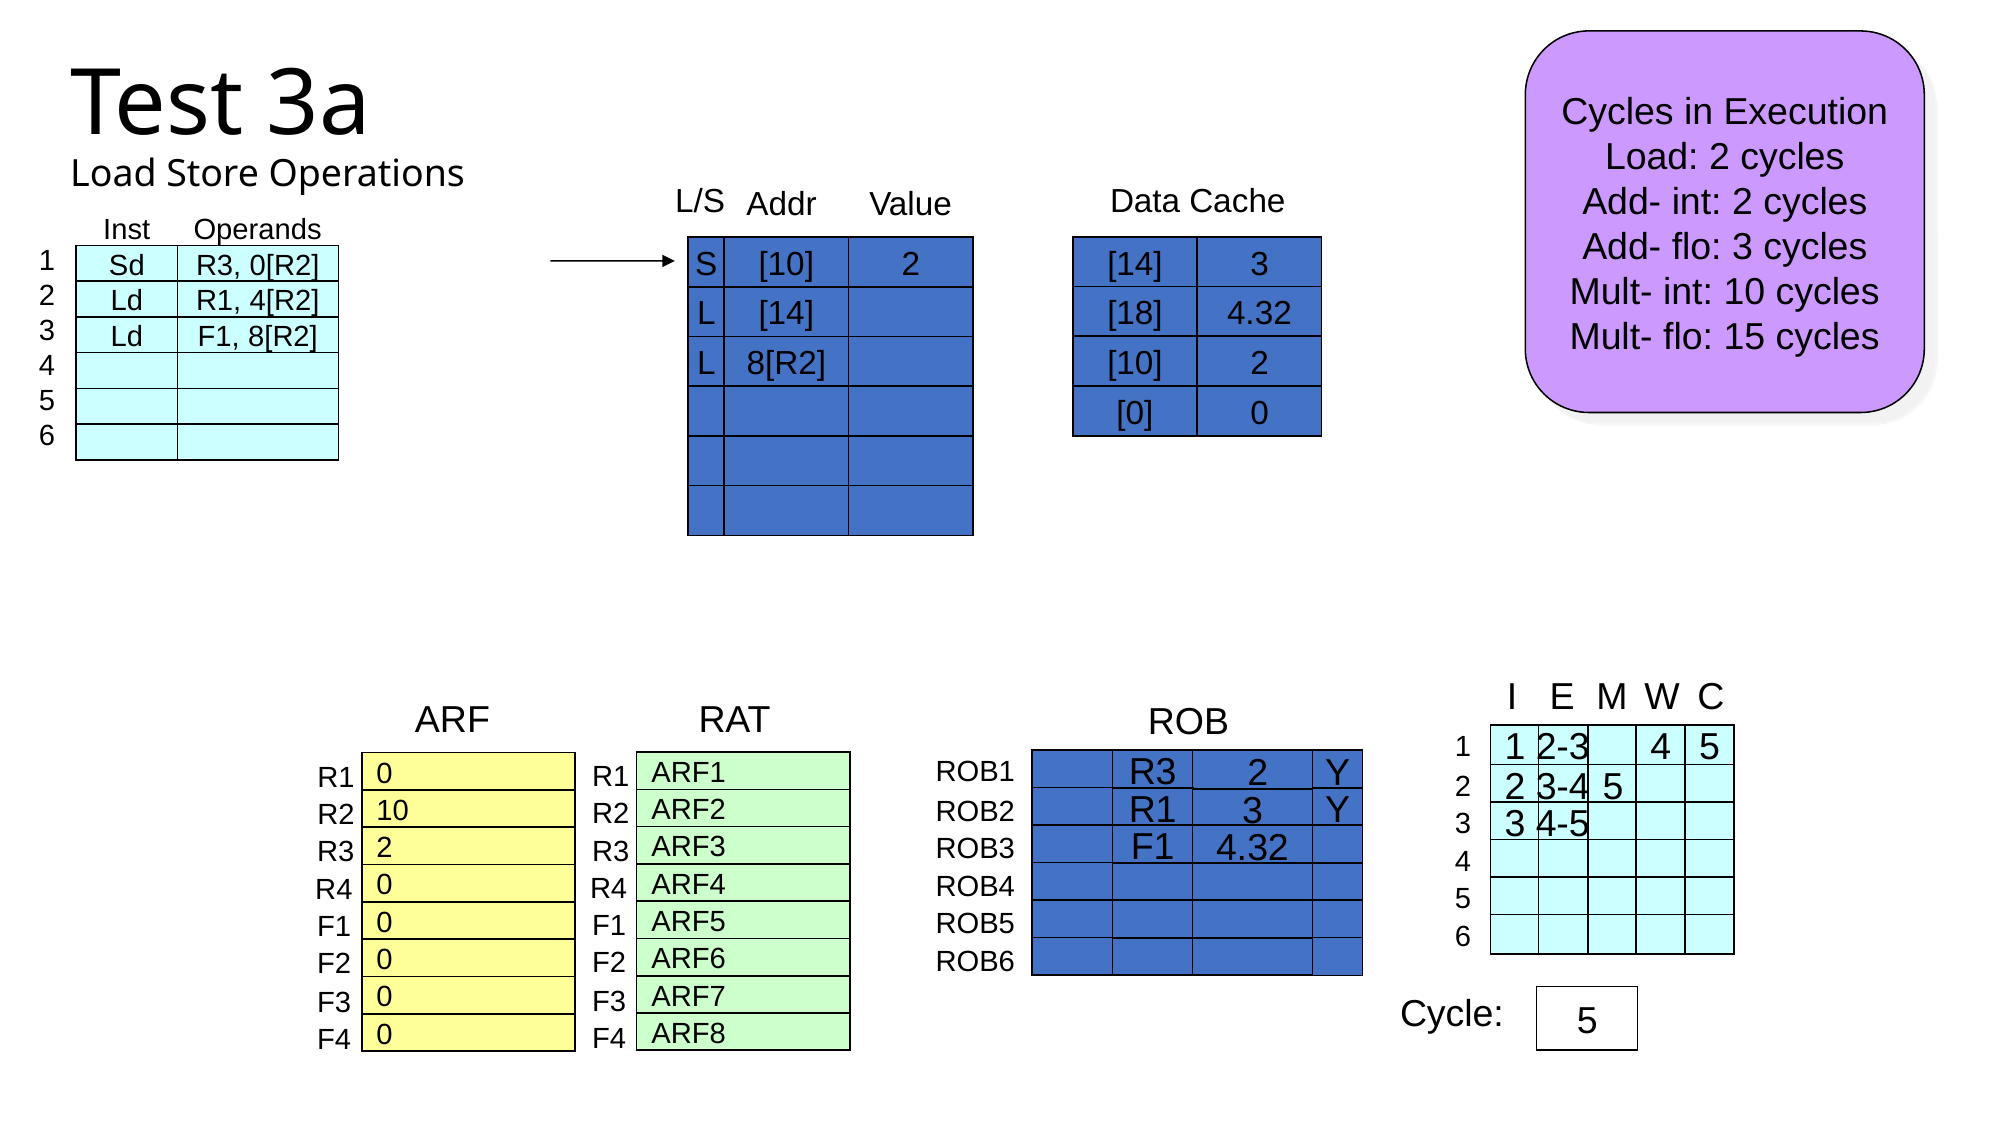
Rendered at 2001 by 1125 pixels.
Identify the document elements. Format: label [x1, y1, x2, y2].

text_box [299, 749, 850, 1064]
text_box [660, 171, 832, 230]
text_box [950, 749, 1000, 980]
text_box [683, 687, 786, 748]
text_box [687, 236, 973, 536]
title [55, 16, 613, 234]
text_box [1438, 724, 1488, 955]
text_box [1487, 674, 1736, 715]
text_box [1032, 689, 1363, 976]
text_box [24, 209, 339, 460]
text_box [550, 254, 675, 268]
text_box [1490, 724, 1735, 955]
text_box [1072, 236, 1322, 437]
text_box [1385, 981, 1519, 1042]
text_box [1525, 30, 1925, 413]
text_box [1095, 171, 1301, 227]
text_box [854, 174, 968, 230]
text_box [400, 687, 505, 748]
text_box [1536, 986, 1638, 1051]
